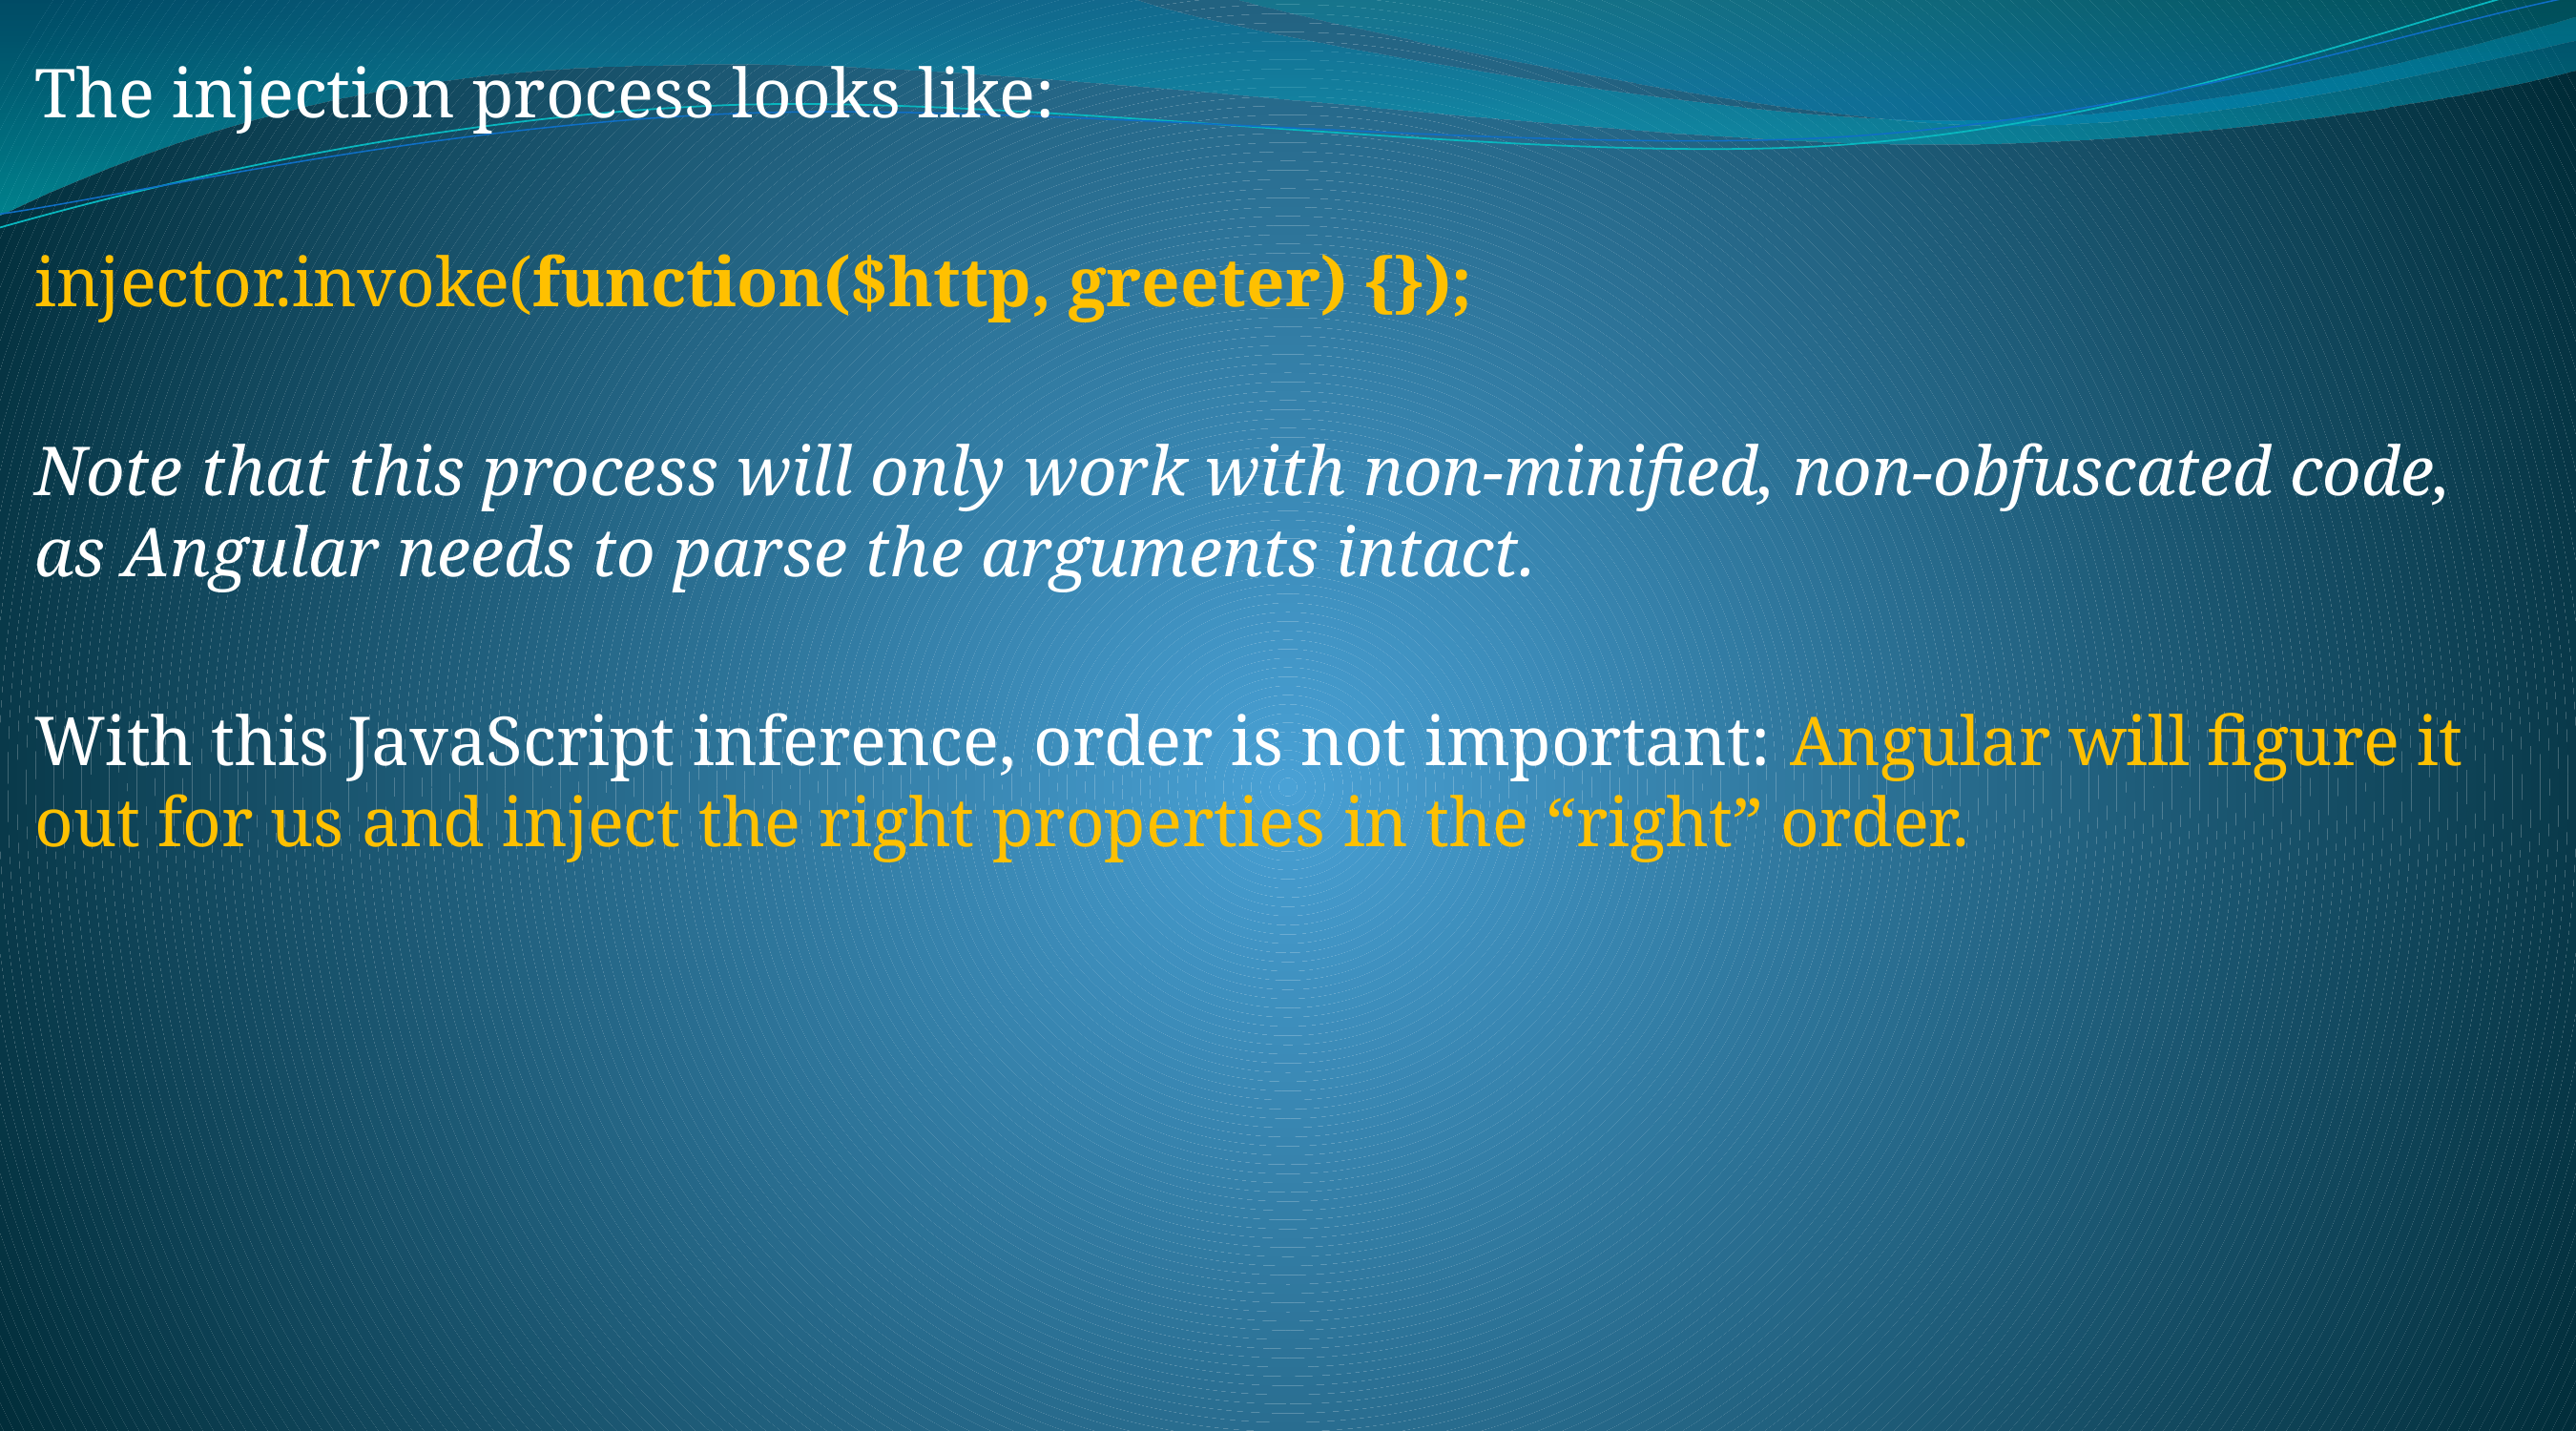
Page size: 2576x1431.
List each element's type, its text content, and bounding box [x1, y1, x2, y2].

list The injection process looks like: injector.invoke(function($http, greeter) {}); Note that this process will only work with non-minified, non-obfuscated code, as Angular needs to parse the arguments intact. With this JavaScript inference, order is not important: Angular will figure it out for us and inject the right properties in the “right” order. [28, 43, 2539, 1378]
